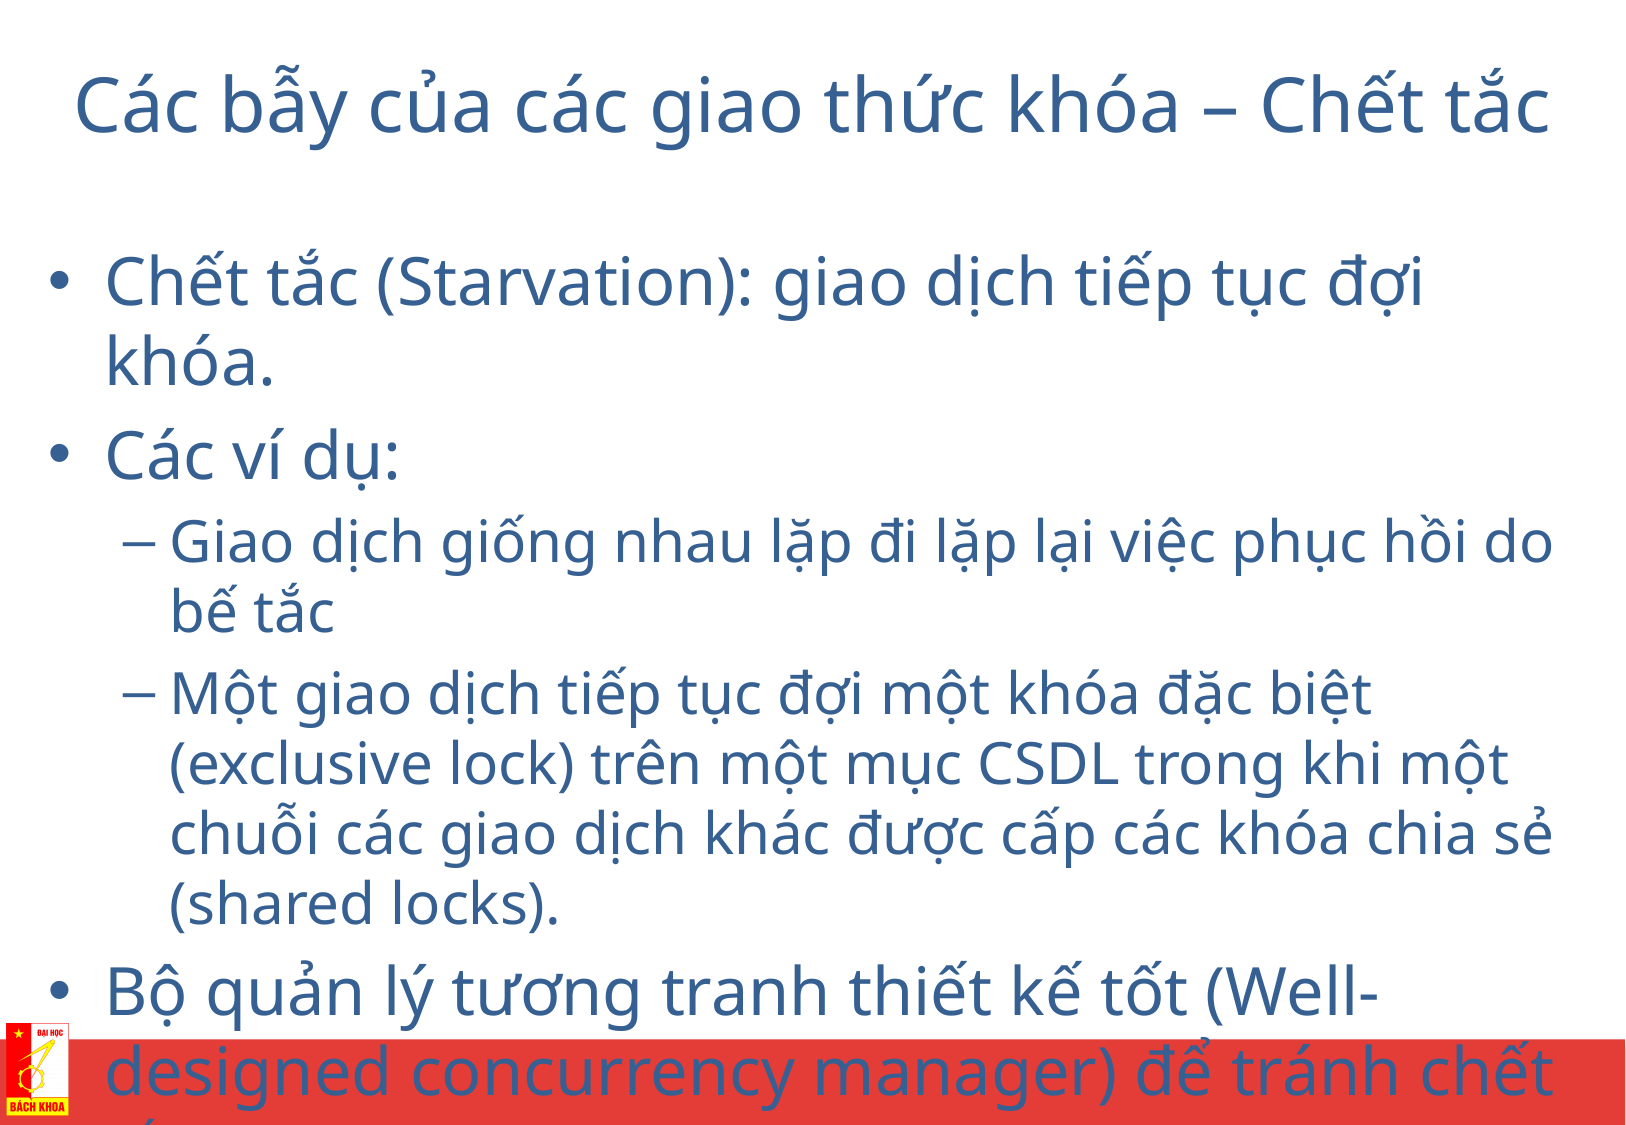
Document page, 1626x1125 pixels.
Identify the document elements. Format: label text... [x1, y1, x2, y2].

picture [6, 1023, 69, 1116]
title Các bẫy của các giao thức khóa – Chết tắc [32, 8, 1593, 197]
list Chết tắc (Starvation): giao dịch tiếp tục đợi khóa. Các ví dụ: Giao dịch giống nhau lặp đi lặp lại việc phục hồi do bế tắc Một giao dịch tiếp tục đợi một khóa đặc biệt (exclusive lock) trên một mục CSDL trong khi một chuỗi các giao dịch khác được cấp các khóa chia sẻ (shared locks). Bộ quản lý tương tranh thiết kế tốt (Well-designed concurrency manager) để tránh chết tắc. [32, 231, 1593, 1005]
